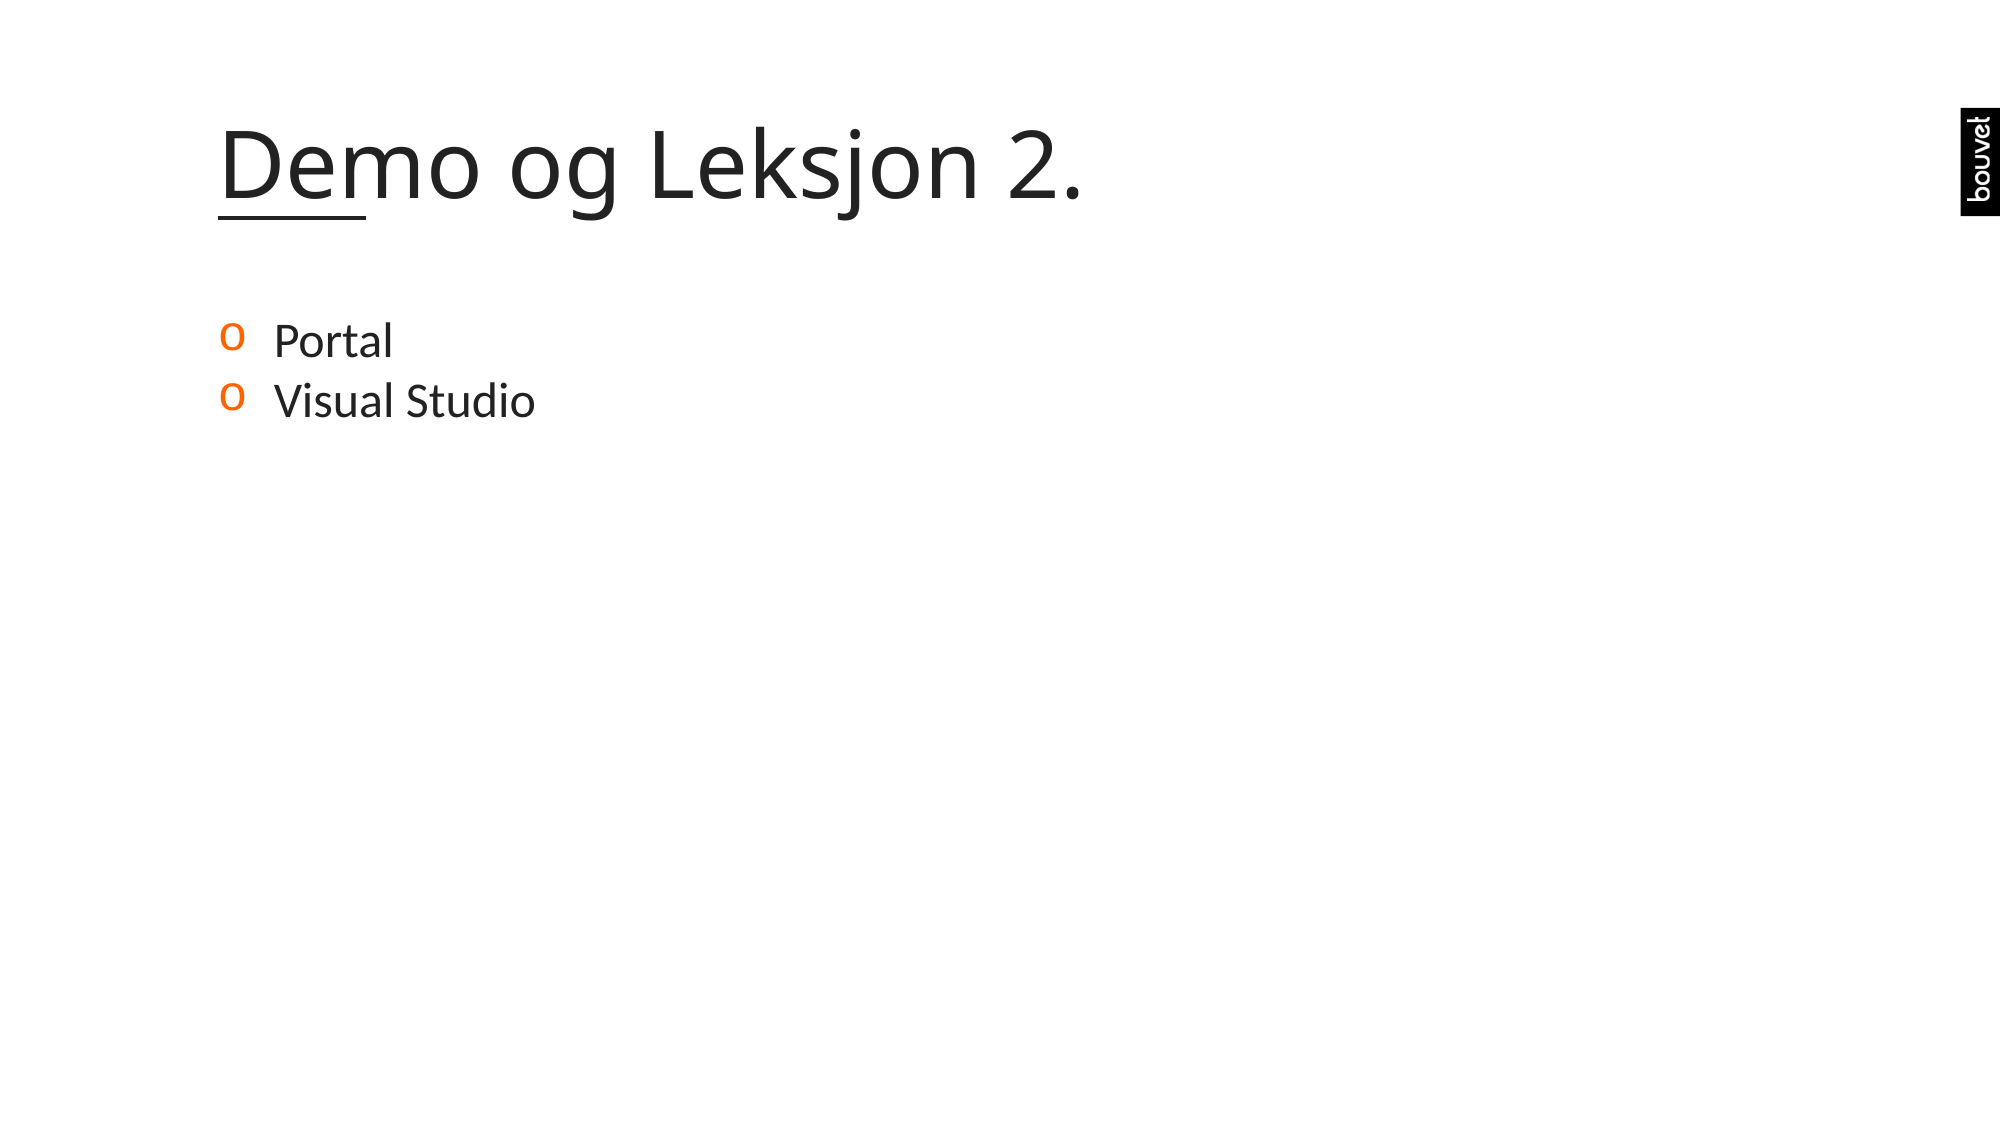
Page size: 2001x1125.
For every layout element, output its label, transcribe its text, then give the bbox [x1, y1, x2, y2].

title Demo og Leksjon 2. [202, 59, 1856, 278]
list Portal Visual Studio [202, 299, 1578, 1014]
